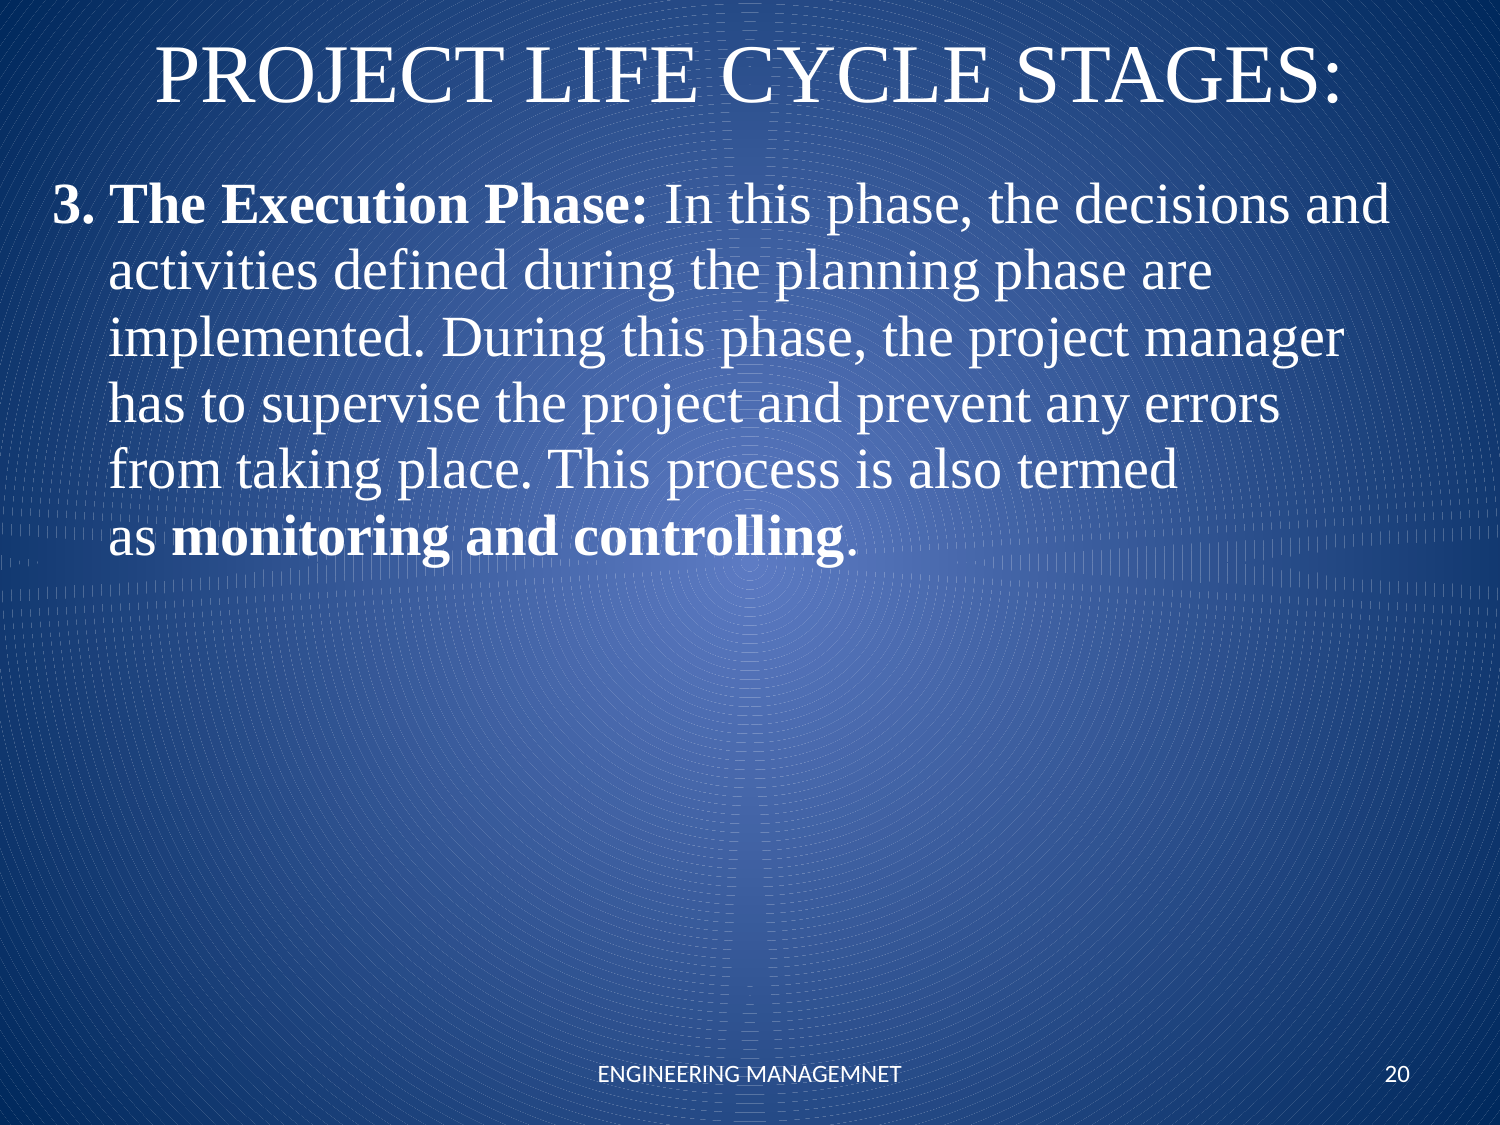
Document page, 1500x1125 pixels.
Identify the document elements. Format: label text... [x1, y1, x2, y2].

list 3. The Execution Phase: In this phase, the decisions and activities defined during the planning phase are implemented. During this phase, the project manager has to supervise the project and prevent any errors from taking place. This process is also termed as monitoring and controlling. [37, 162, 1413, 963]
slide_number 20 [1074, 1042, 1425, 1103]
footer ENGINEERING MANAGEMNET [512, 1042, 988, 1103]
title PROJECT LIFE CYCLE STAGES: [75, 0, 1425, 138]
